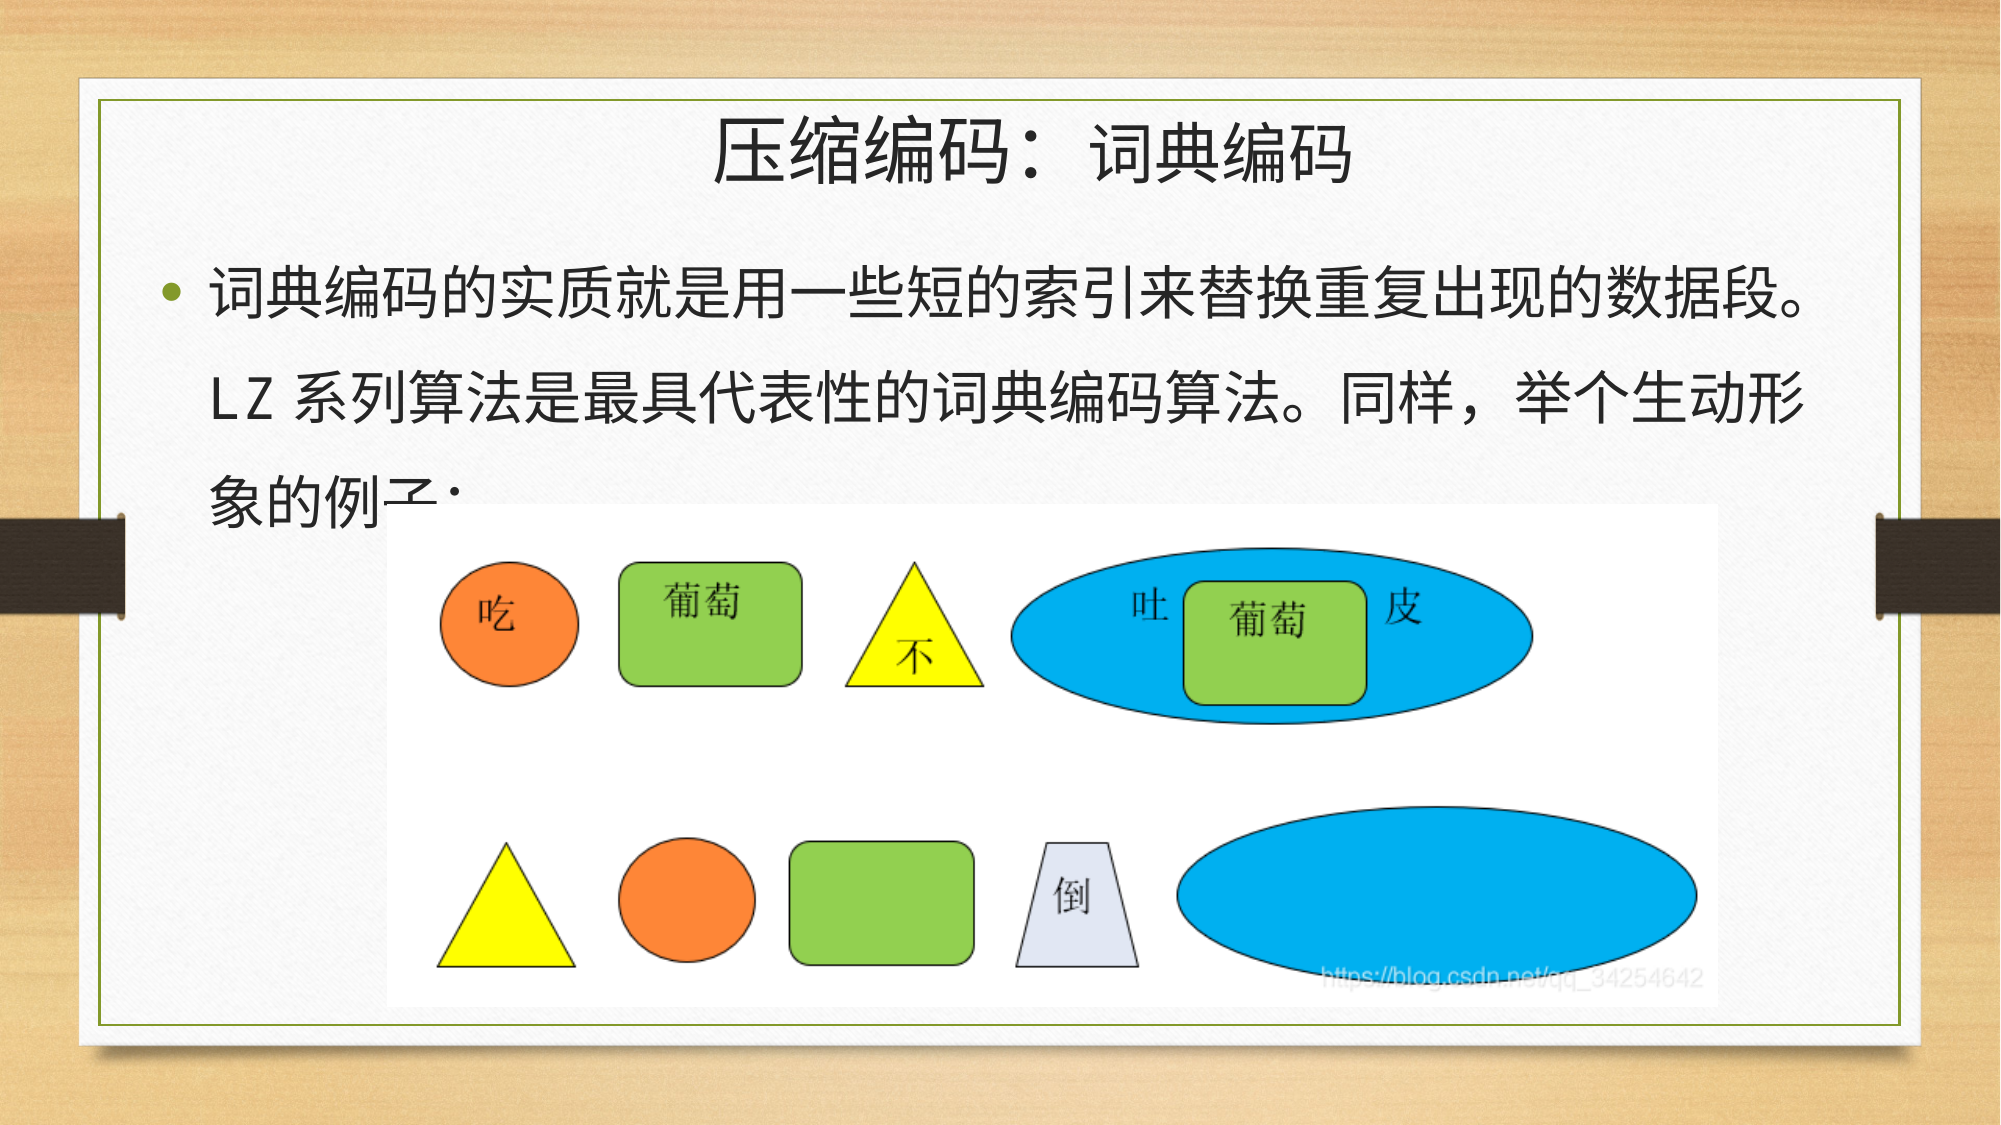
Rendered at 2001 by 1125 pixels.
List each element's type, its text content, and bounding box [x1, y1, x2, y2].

picture [0, 0, 2001, 1125]
list 词典编码的实质就是用一些短的索引来替换重复出现的数据段。LZ系列算法是最具代表性的词典编码算法。同样，举个生动形象的例子： [145, 213, 1856, 1007]
title 压缩编码：词典编码 [212, 99, 1856, 198]
